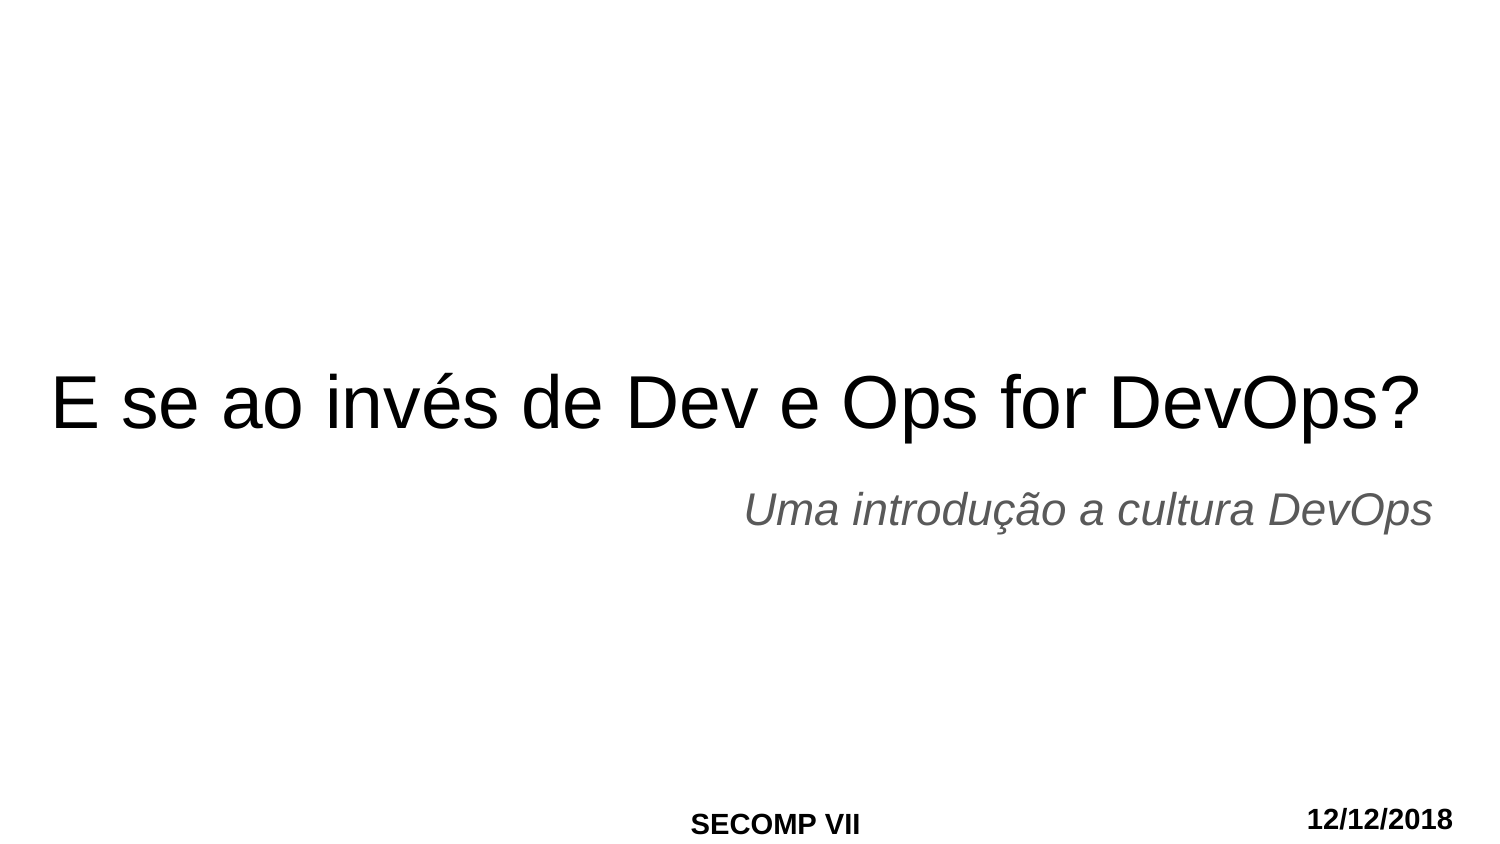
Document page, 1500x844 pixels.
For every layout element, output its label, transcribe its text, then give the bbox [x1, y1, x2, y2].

text_box 12/12/2018 [1291, 785, 1482, 844]
text_box SECOMP VII [457, 789, 1103, 844]
subtitle Uma introdução a cultura DevOps [51, 464, 1449, 595]
title E se ao invés de Dev e Ops for DevOps? [23, 122, 1449, 459]
